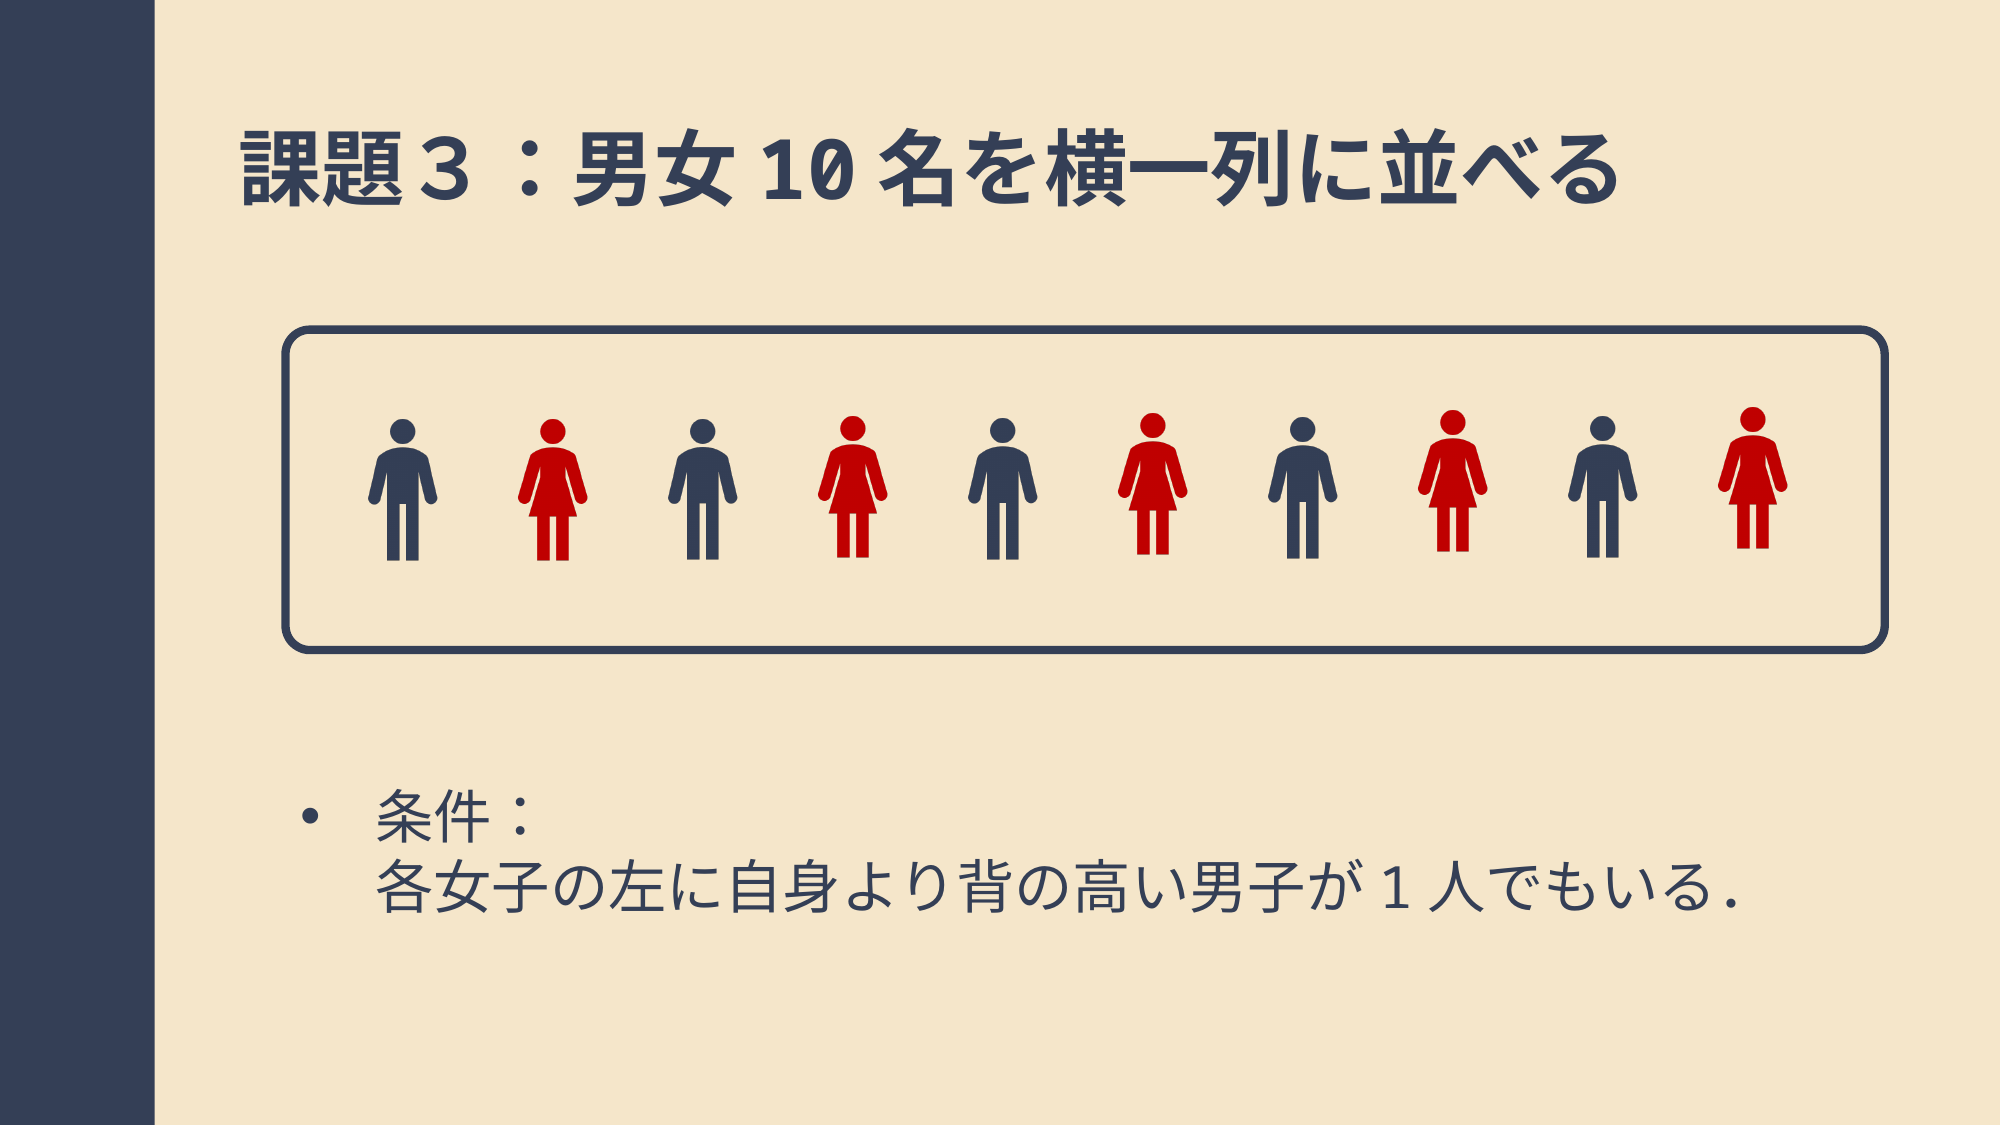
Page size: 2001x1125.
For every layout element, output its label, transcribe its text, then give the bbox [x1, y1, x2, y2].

text_box [284, 328, 1886, 652]
text_box [154, 0, 2000, 1125]
text_box 課題３：男女10名を横一列に並べる [223, 0, 2000, 226]
picture [327, 402, 1828, 565]
text_box 条件： 各女子の左に自身より背の高い男子が1人でもいる． [285, 772, 1885, 928]
